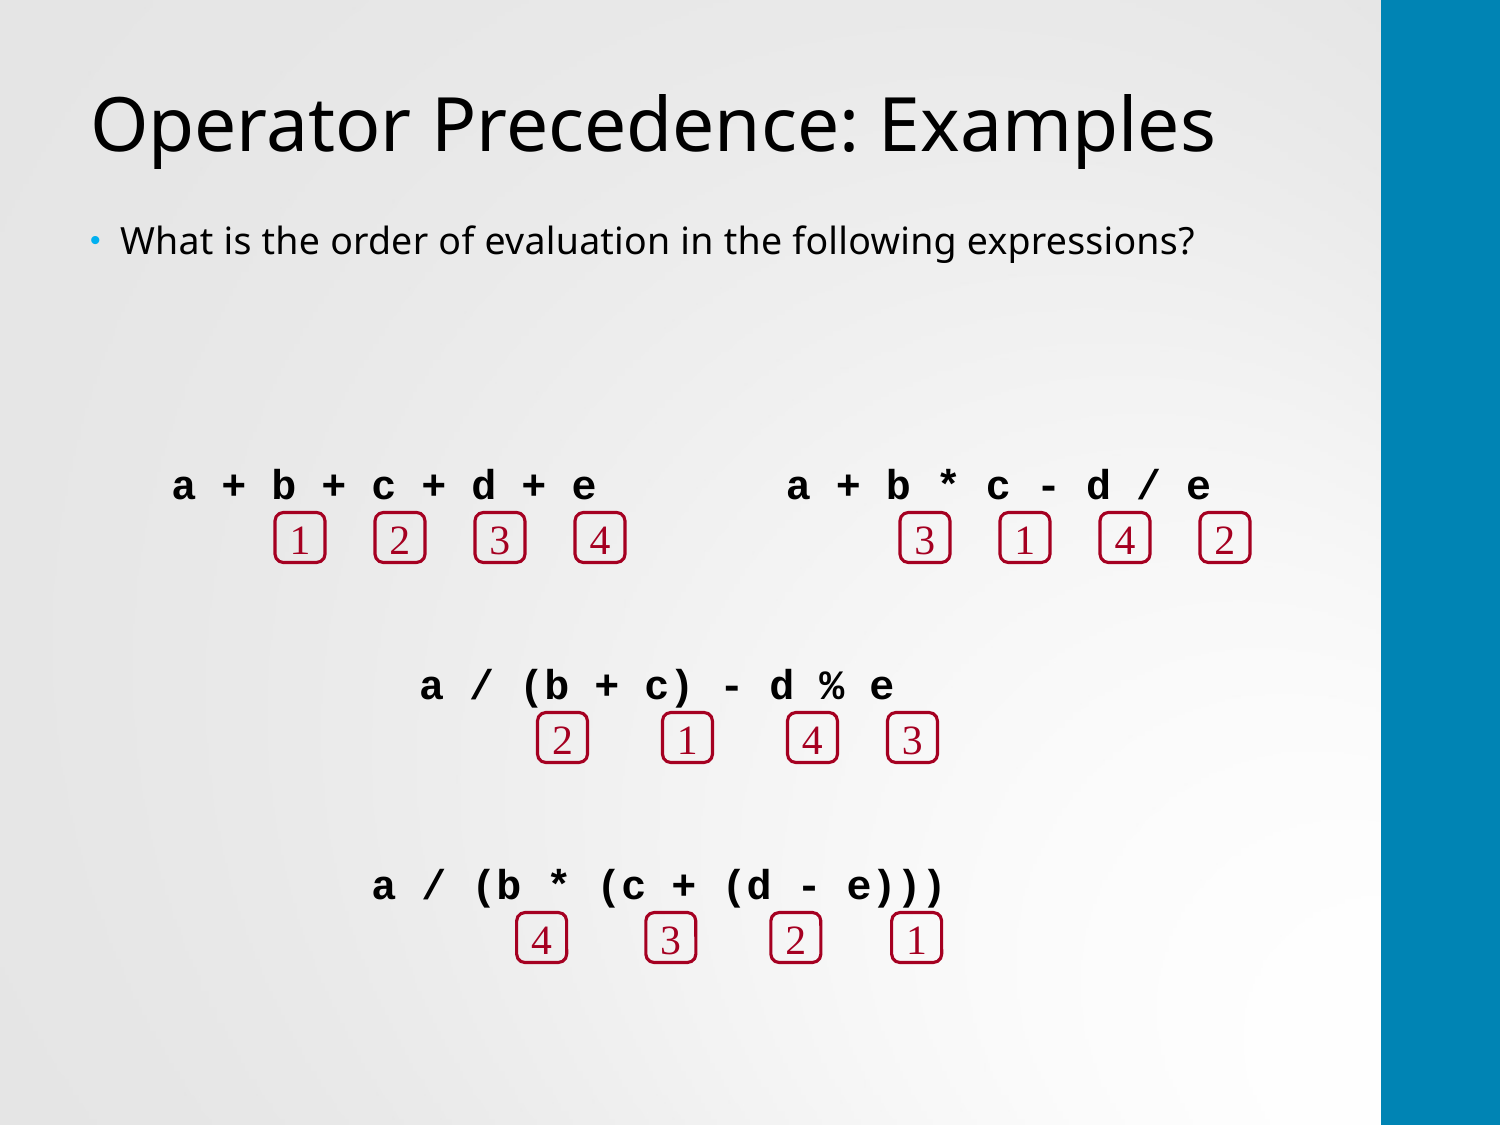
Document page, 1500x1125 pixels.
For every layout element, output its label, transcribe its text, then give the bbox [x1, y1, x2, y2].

text_box 3 [645, 912, 696, 963]
list What is the order of evaluation in the following expressions? [75, 212, 1425, 388]
text_box 4 [575, 512, 626, 563]
text_box 1 [891, 912, 942, 963]
text_box a / (b * (c + (d - e))) [356, 849, 962, 915]
text_box 1 [662, 712, 713, 763]
text_box a / (b + c) - d % e [404, 650, 910, 715]
text_box 1 [275, 512, 326, 563]
text_box 4 [787, 712, 838, 763]
text_box 2 [1200, 512, 1251, 563]
text_box a + b * c - d / e [770, 450, 1226, 515]
picture [0, 0, 1380, 1125]
text_box 2 [537, 712, 588, 763]
text_box a + b + c + d + e [156, 450, 612, 515]
text_box 1 [999, 512, 1051, 563]
text_box 2 [375, 512, 426, 563]
title Operator Precedence: Examples [75, 45, 1425, 175]
text_box 2 [770, 912, 821, 963]
text_box 3 [900, 512, 951, 563]
text_box 3 [474, 512, 526, 563]
text_box 4 [1100, 512, 1151, 563]
text_box 4 [516, 912, 567, 963]
text_box 3 [887, 712, 938, 763]
